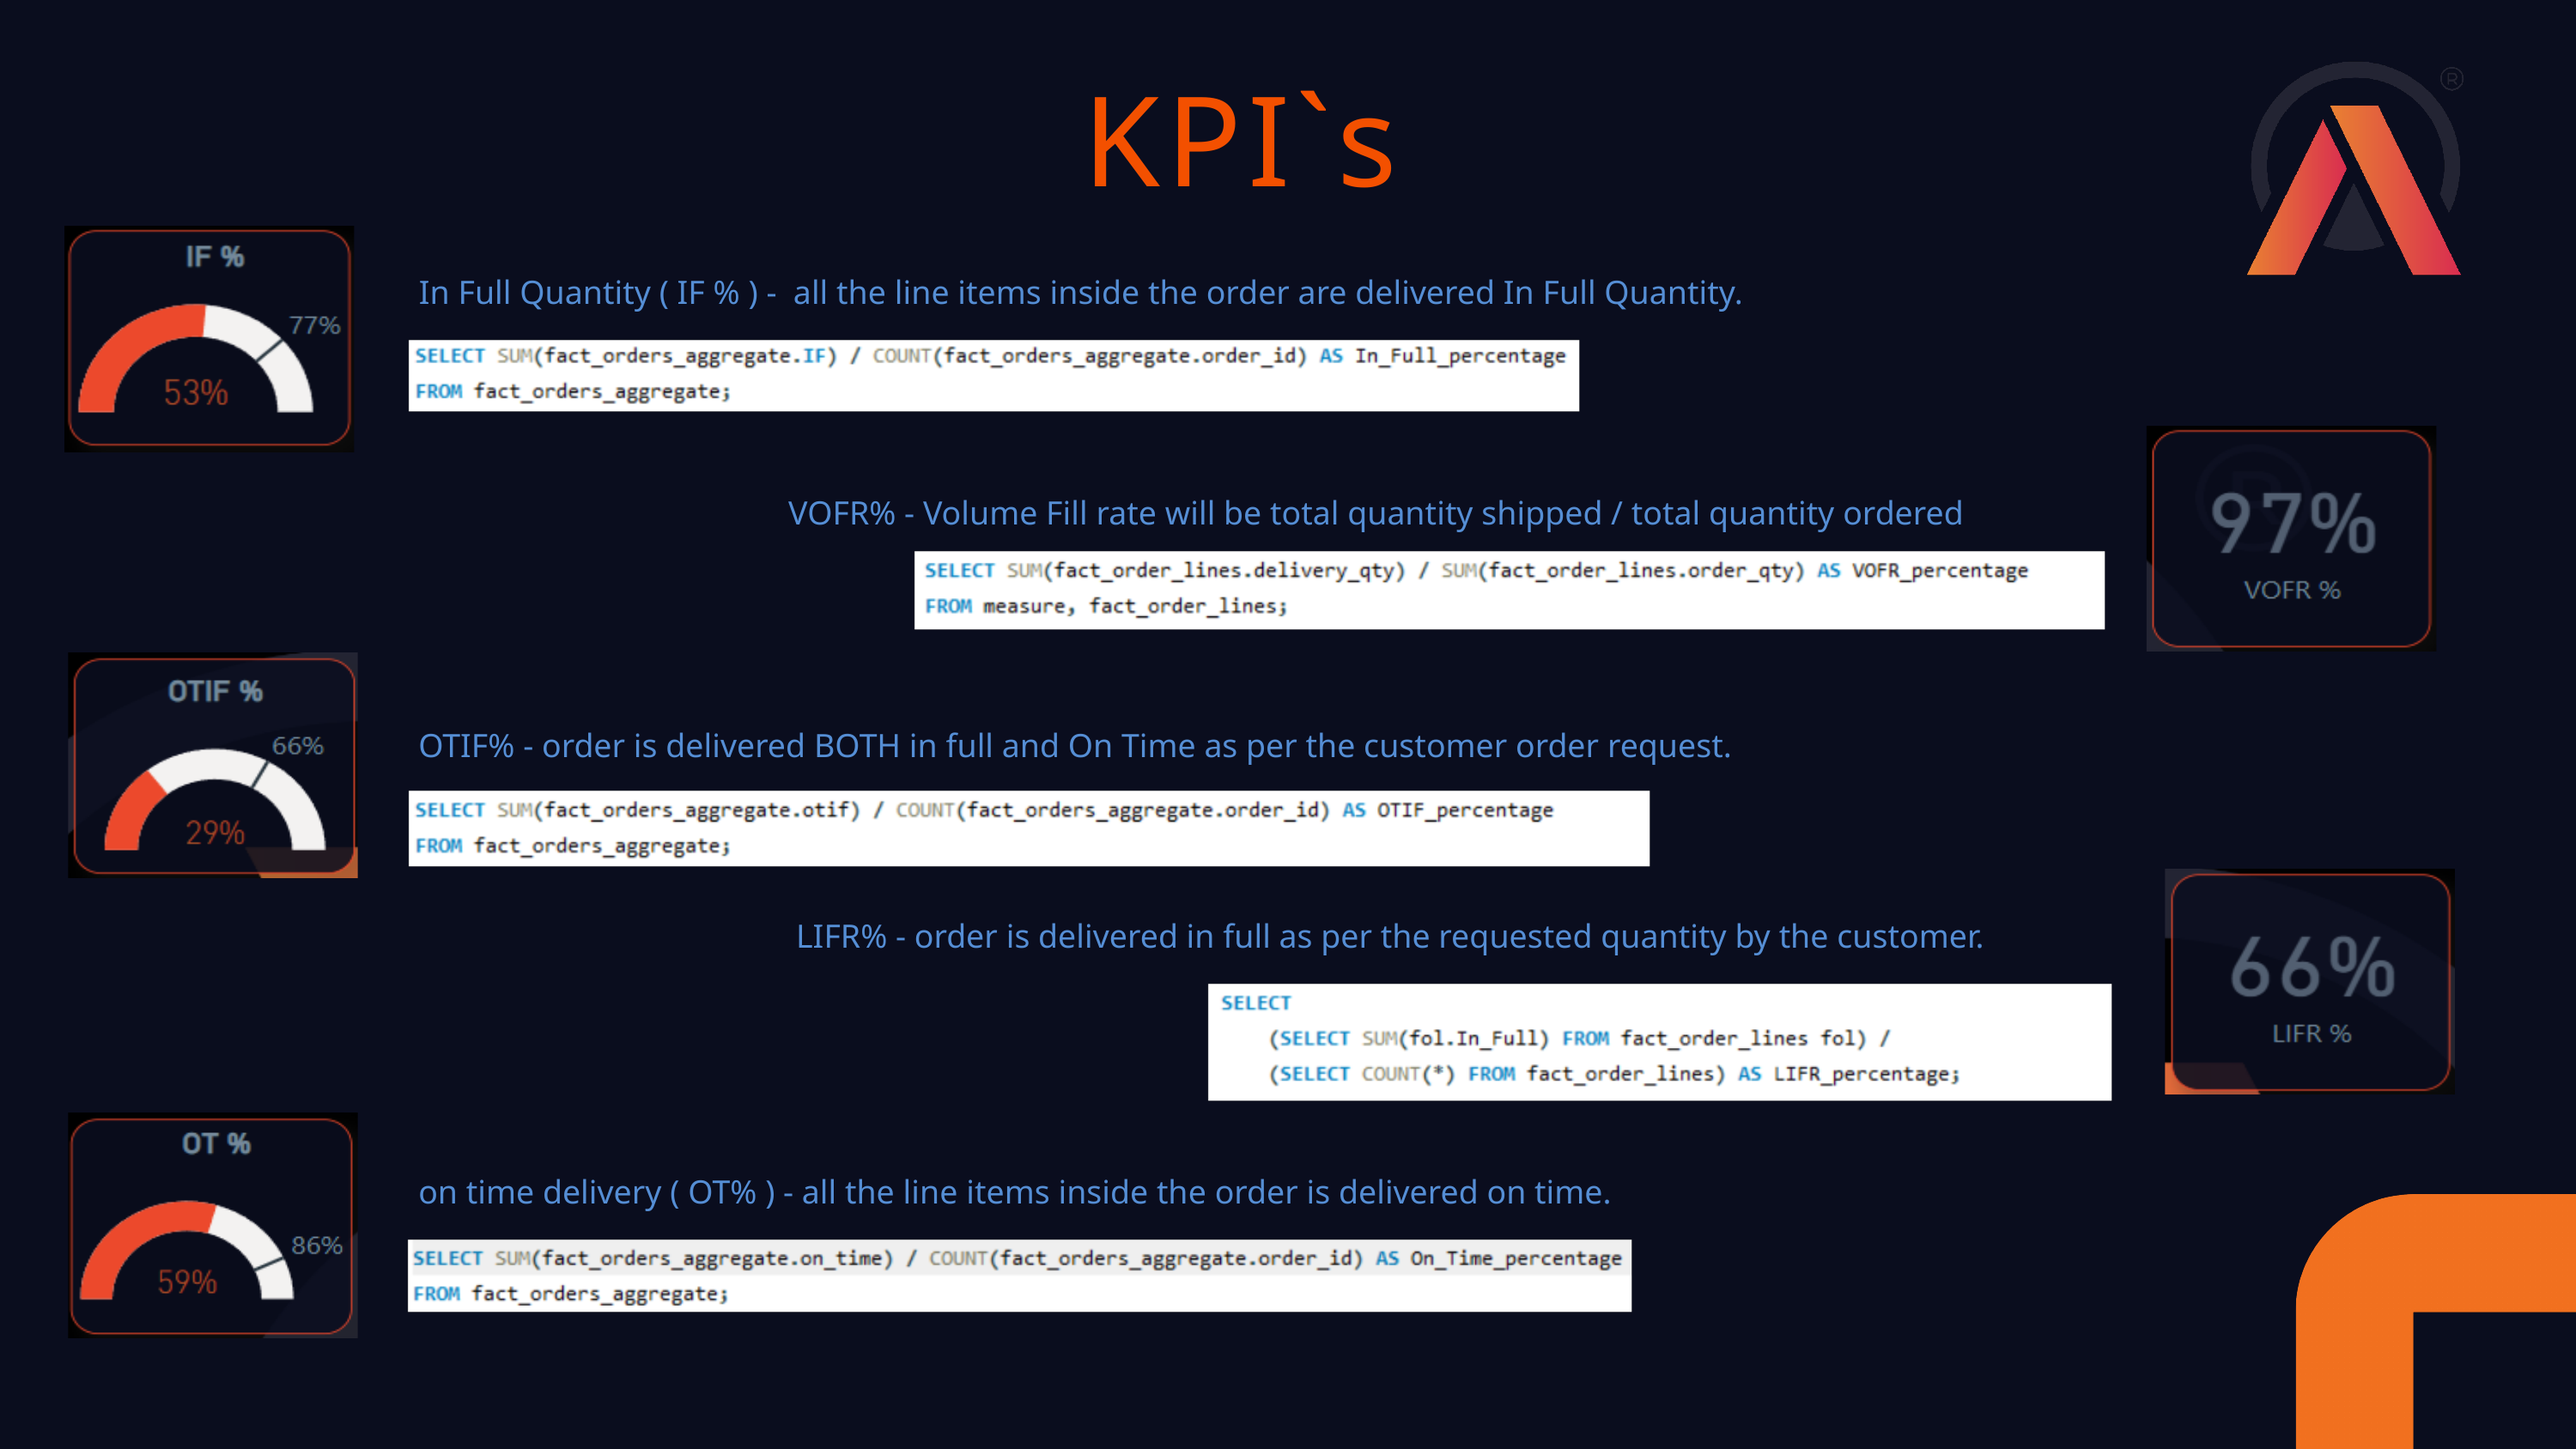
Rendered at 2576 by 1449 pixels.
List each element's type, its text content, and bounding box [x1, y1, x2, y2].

picture [405, 1236, 1636, 1316]
text_box on time delivery ( OT% ) - all the line items inside the order is delivered on time. [405, 1165, 1738, 1217]
text_box In Full Quantity ( IF % ) - all the line items inside the order are delivered In Full Quantity. [406, 266, 1943, 318]
text_box KPI`s [577, 39, 1904, 212]
picture [406, 788, 1654, 870]
text_box LIFR% - order is delivered in full as per the requested quantity by the customer. [783, 909, 2116, 961]
picture [64, 226, 355, 452]
picture [1206, 981, 2115, 1105]
picture [2165, 869, 2456, 1095]
text_box VOFR% - Volume Fill rate will be total quantity shipped / total quantity ordered [775, 486, 2108, 538]
text_box [2295, 1194, 2576, 1449]
picture [2244, 56, 2470, 278]
text_box OTIF% - order is delivered BOTH in full and On Time as per the customer order request. [405, 718, 1868, 770]
picture [67, 1113, 358, 1339]
picture [406, 337, 1583, 415]
picture [912, 549, 2109, 633]
picture [67, 652, 358, 878]
picture [2146, 425, 2437, 652]
